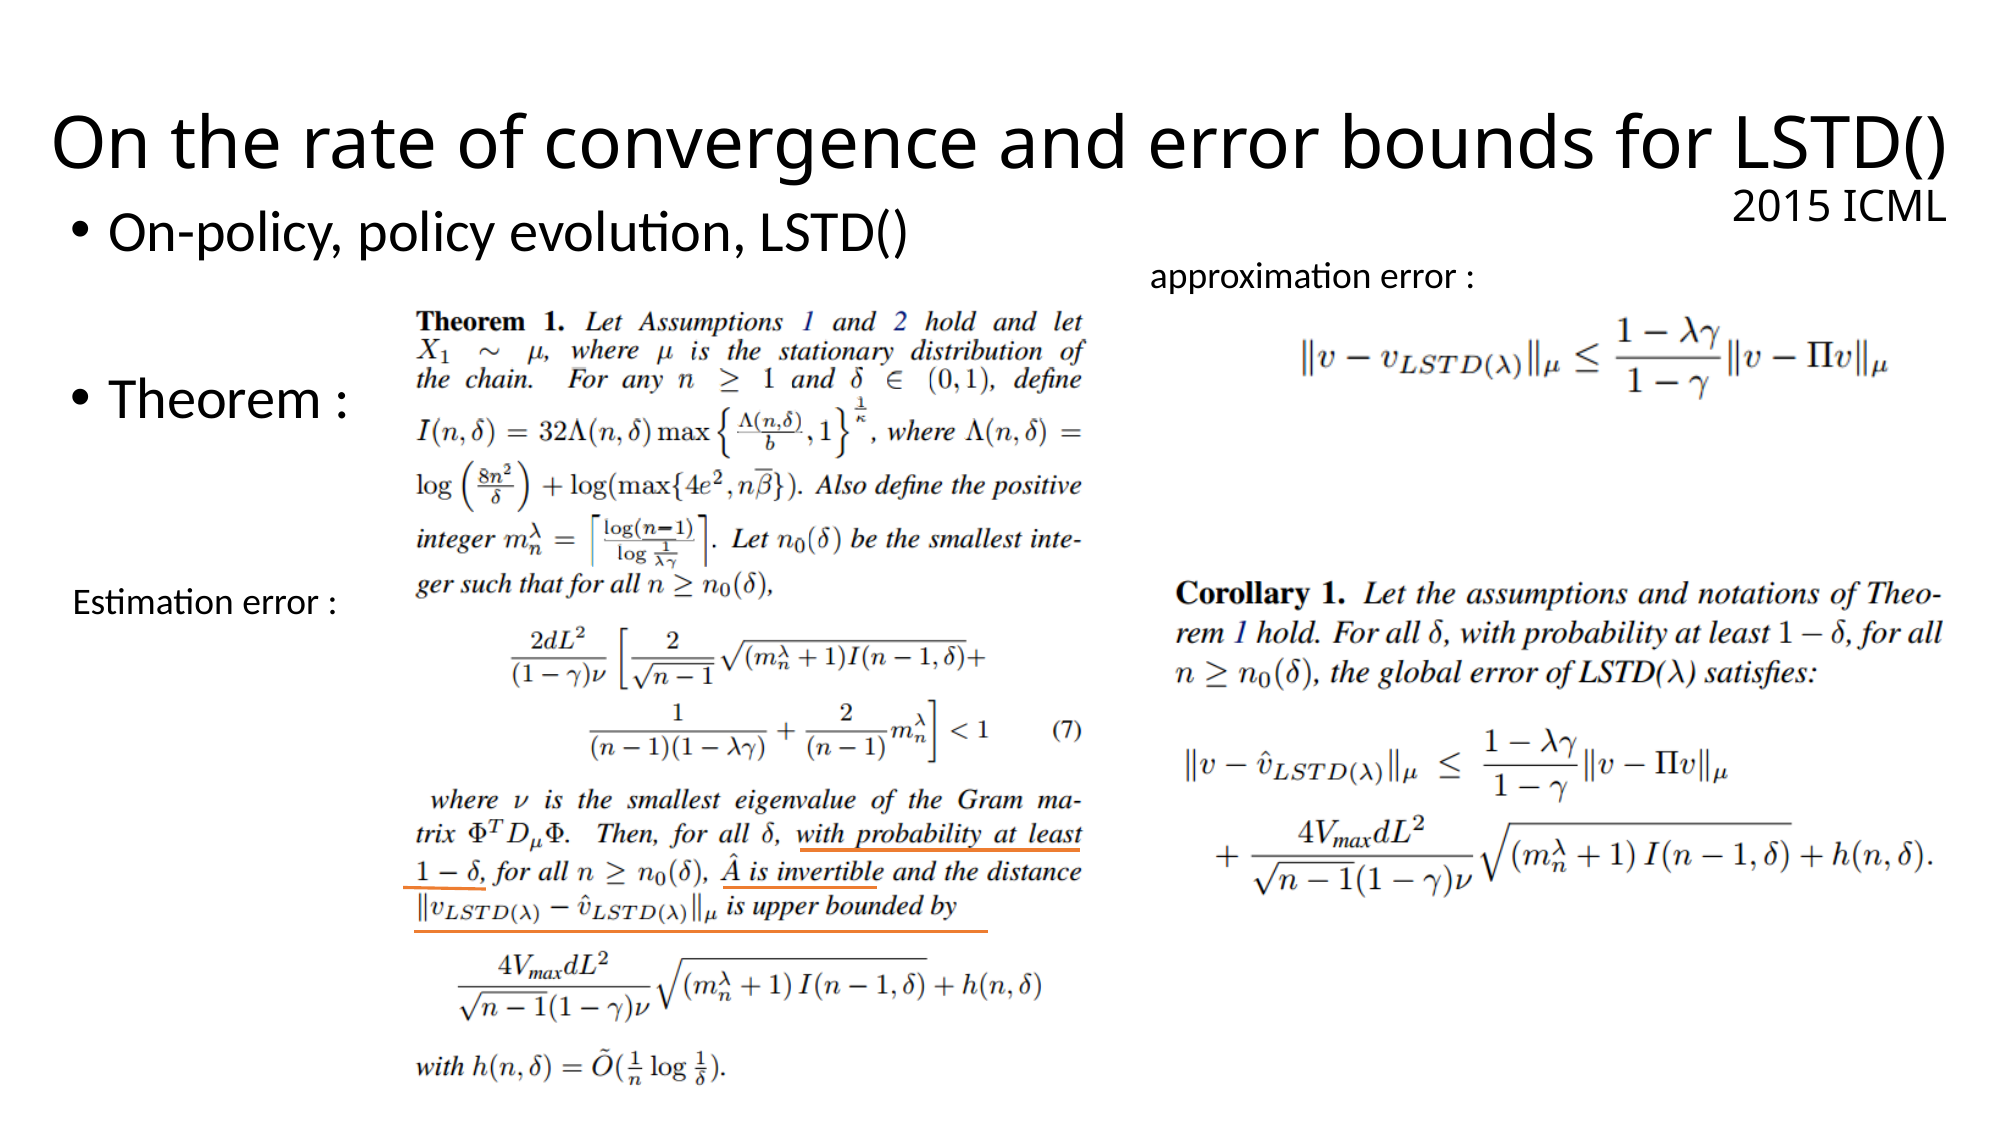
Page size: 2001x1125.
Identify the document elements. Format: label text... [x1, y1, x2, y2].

picture [1151, 569, 1954, 909]
text_box approximation error : [1135, 243, 1500, 304]
picture [391, 300, 1130, 1096]
picture [1286, 306, 1892, 411]
text_box Estimation error : [57, 569, 362, 629]
